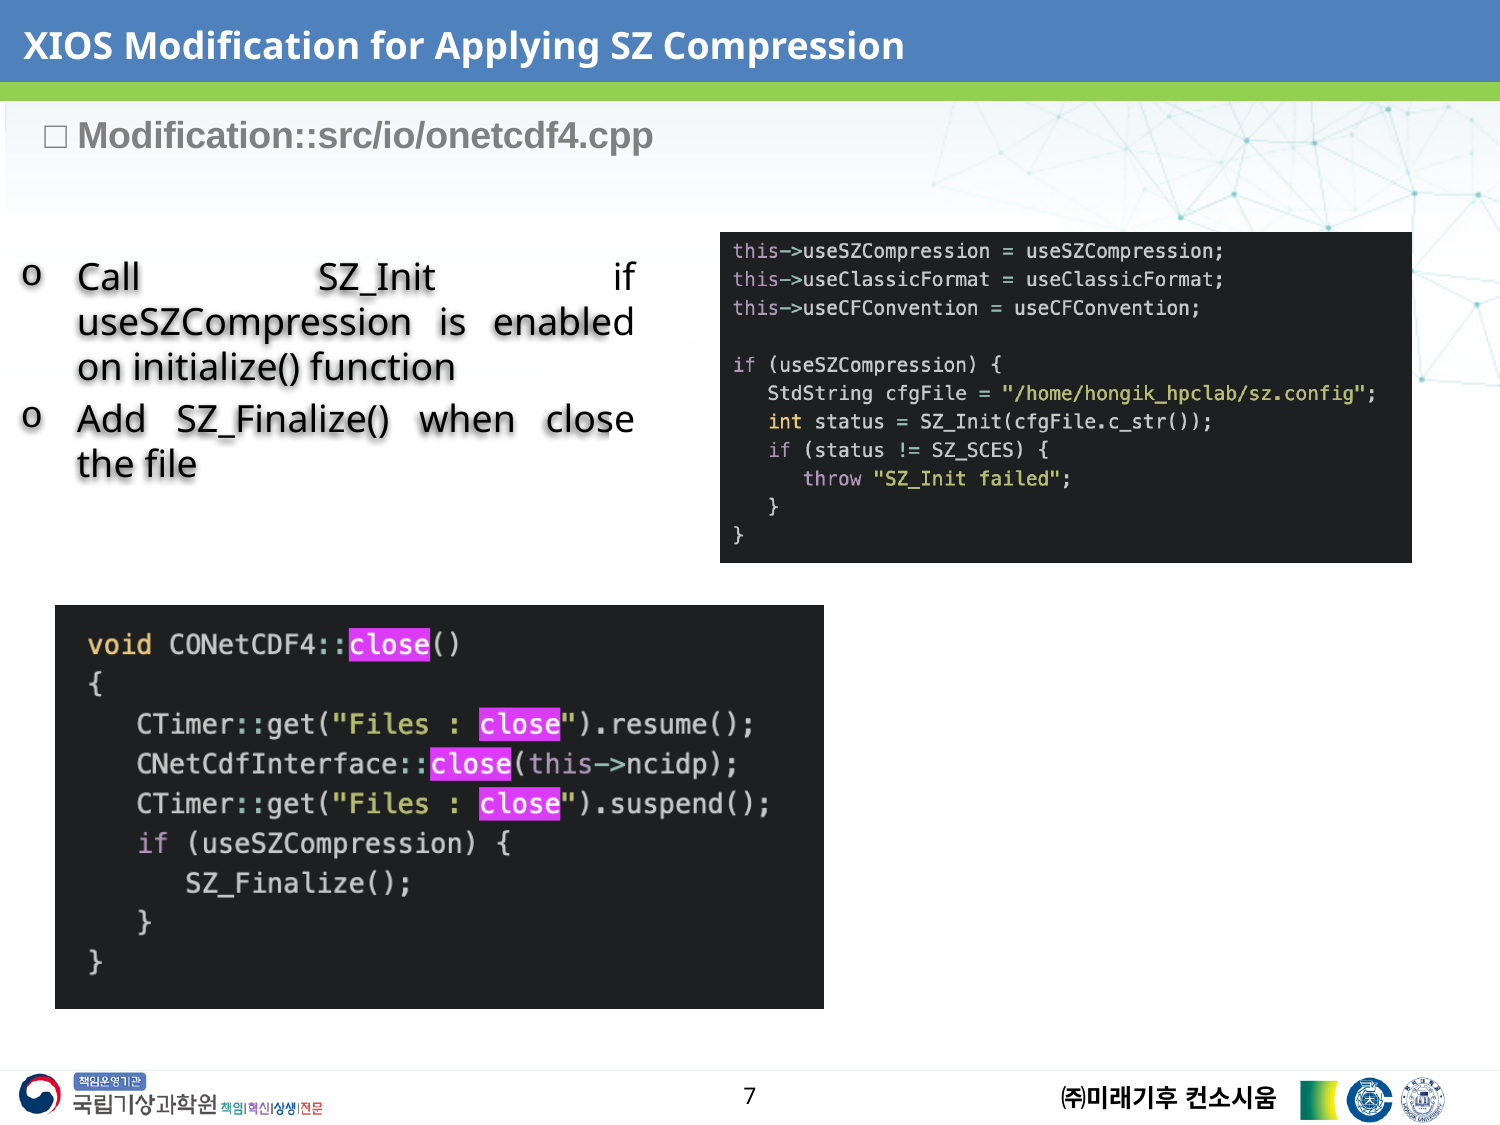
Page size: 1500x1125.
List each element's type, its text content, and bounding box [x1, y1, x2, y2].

picture [5, 101, 1500, 563]
list XIOS Modification for Applying SZ Compression [5, 23, 1317, 67]
text_box □ Modification::src/io/onetcdf4.cpp [29, 122, 1459, 216]
picture [54, 605, 825, 1009]
picture [17, 1071, 332, 1117]
